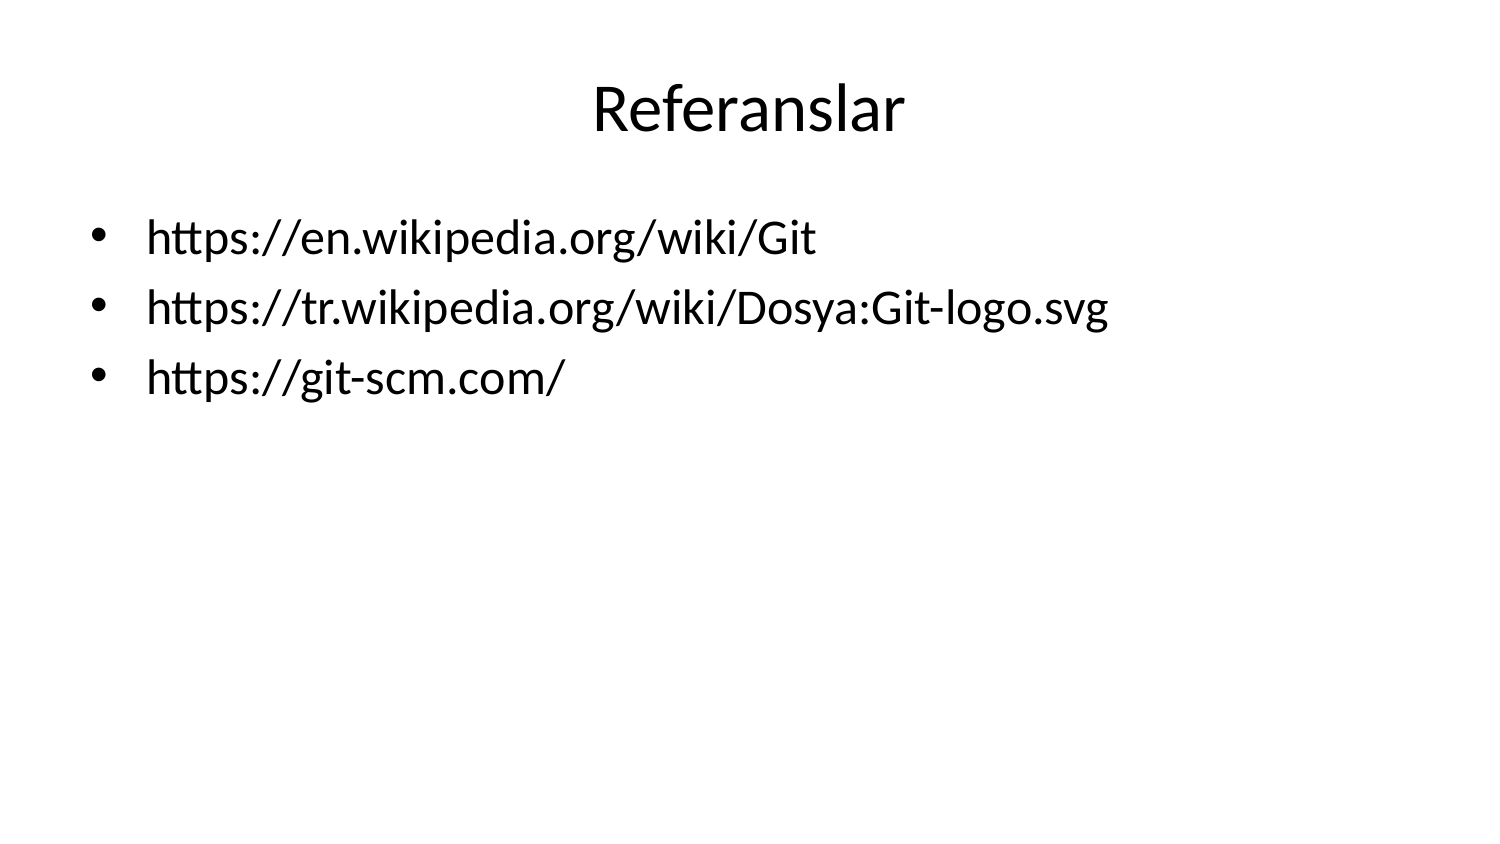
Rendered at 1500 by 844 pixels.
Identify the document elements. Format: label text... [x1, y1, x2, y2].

title Referanslar [75, 33, 1425, 175]
list https://en.wikipedia.org/wiki/Git https://tr.wikipedia.org/wiki/Dosya:Git-logo.svg https://git-scm.com/ [75, 196, 1425, 754]
